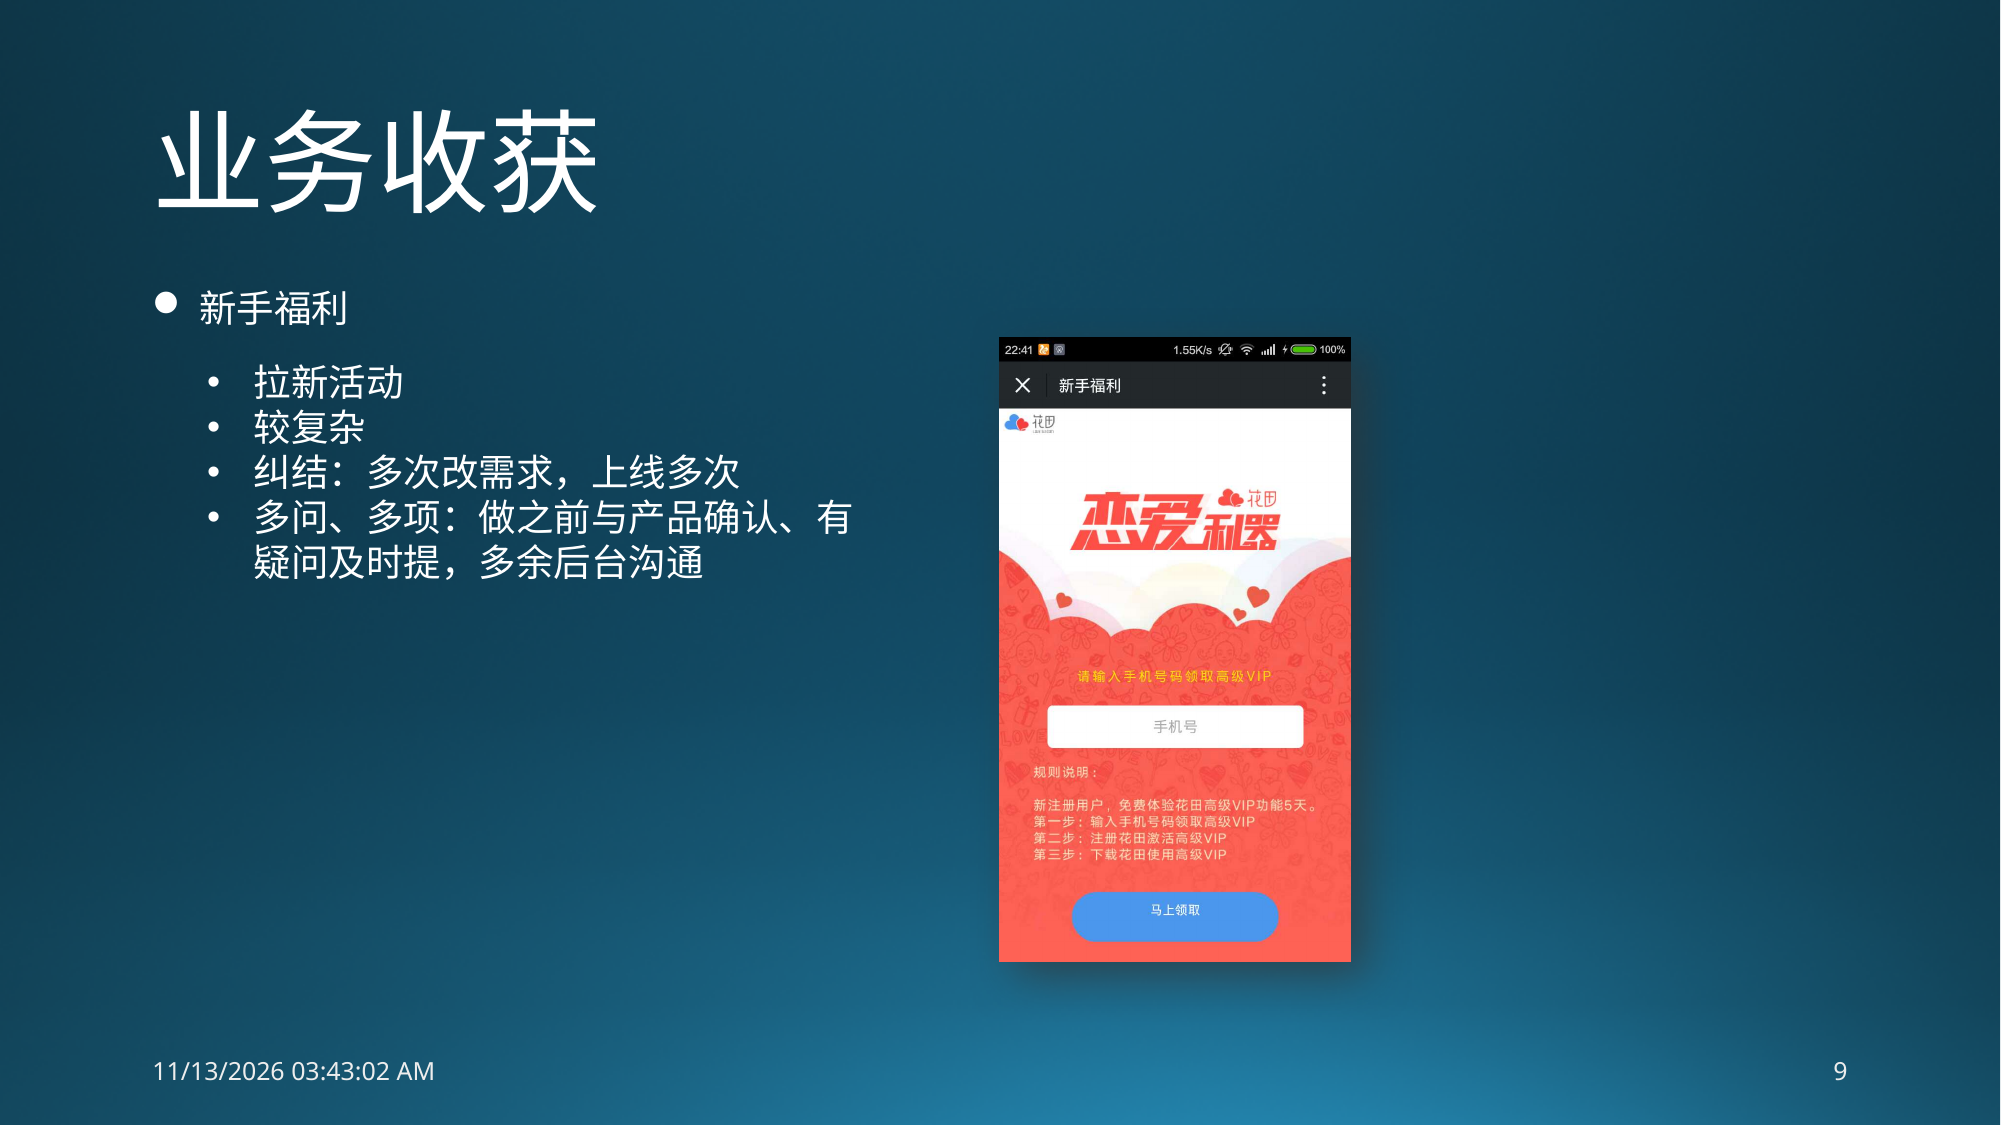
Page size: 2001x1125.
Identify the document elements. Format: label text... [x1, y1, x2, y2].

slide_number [137, 1042, 588, 1103]
title 业务收获 [137, 59, 1863, 278]
picture [0, 0, 2001, 1125]
text_box 新手福利 [137, 277, 588, 337]
text_box 拉新活动 较复杂 纠结：多次改需求，上线多次 多问、多项：做之前与产品确认、有疑问及时提，多余后台沟通 [192, 351, 877, 592]
slide_number 9 [1412, 1042, 1863, 1103]
